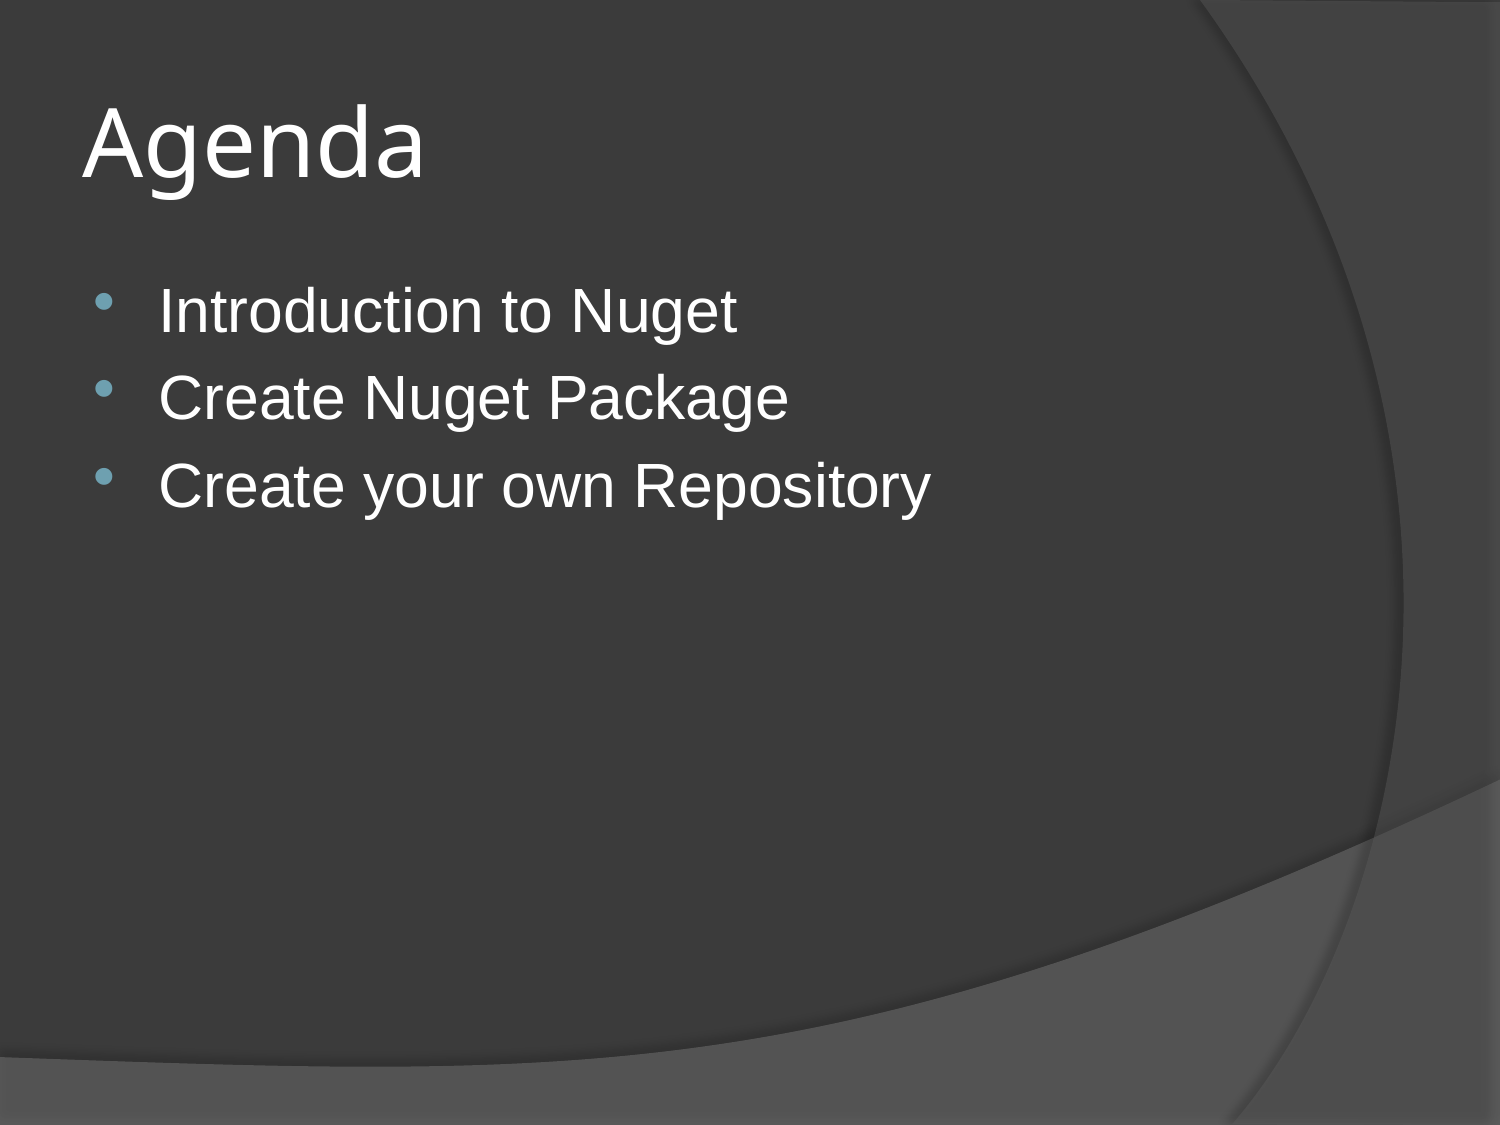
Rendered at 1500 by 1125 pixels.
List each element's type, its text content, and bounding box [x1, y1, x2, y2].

title Agenda [75, 45, 1300, 233]
list Introduction to Nuget Create Nuget Package Create your own Repository [75, 262, 1300, 1005]
